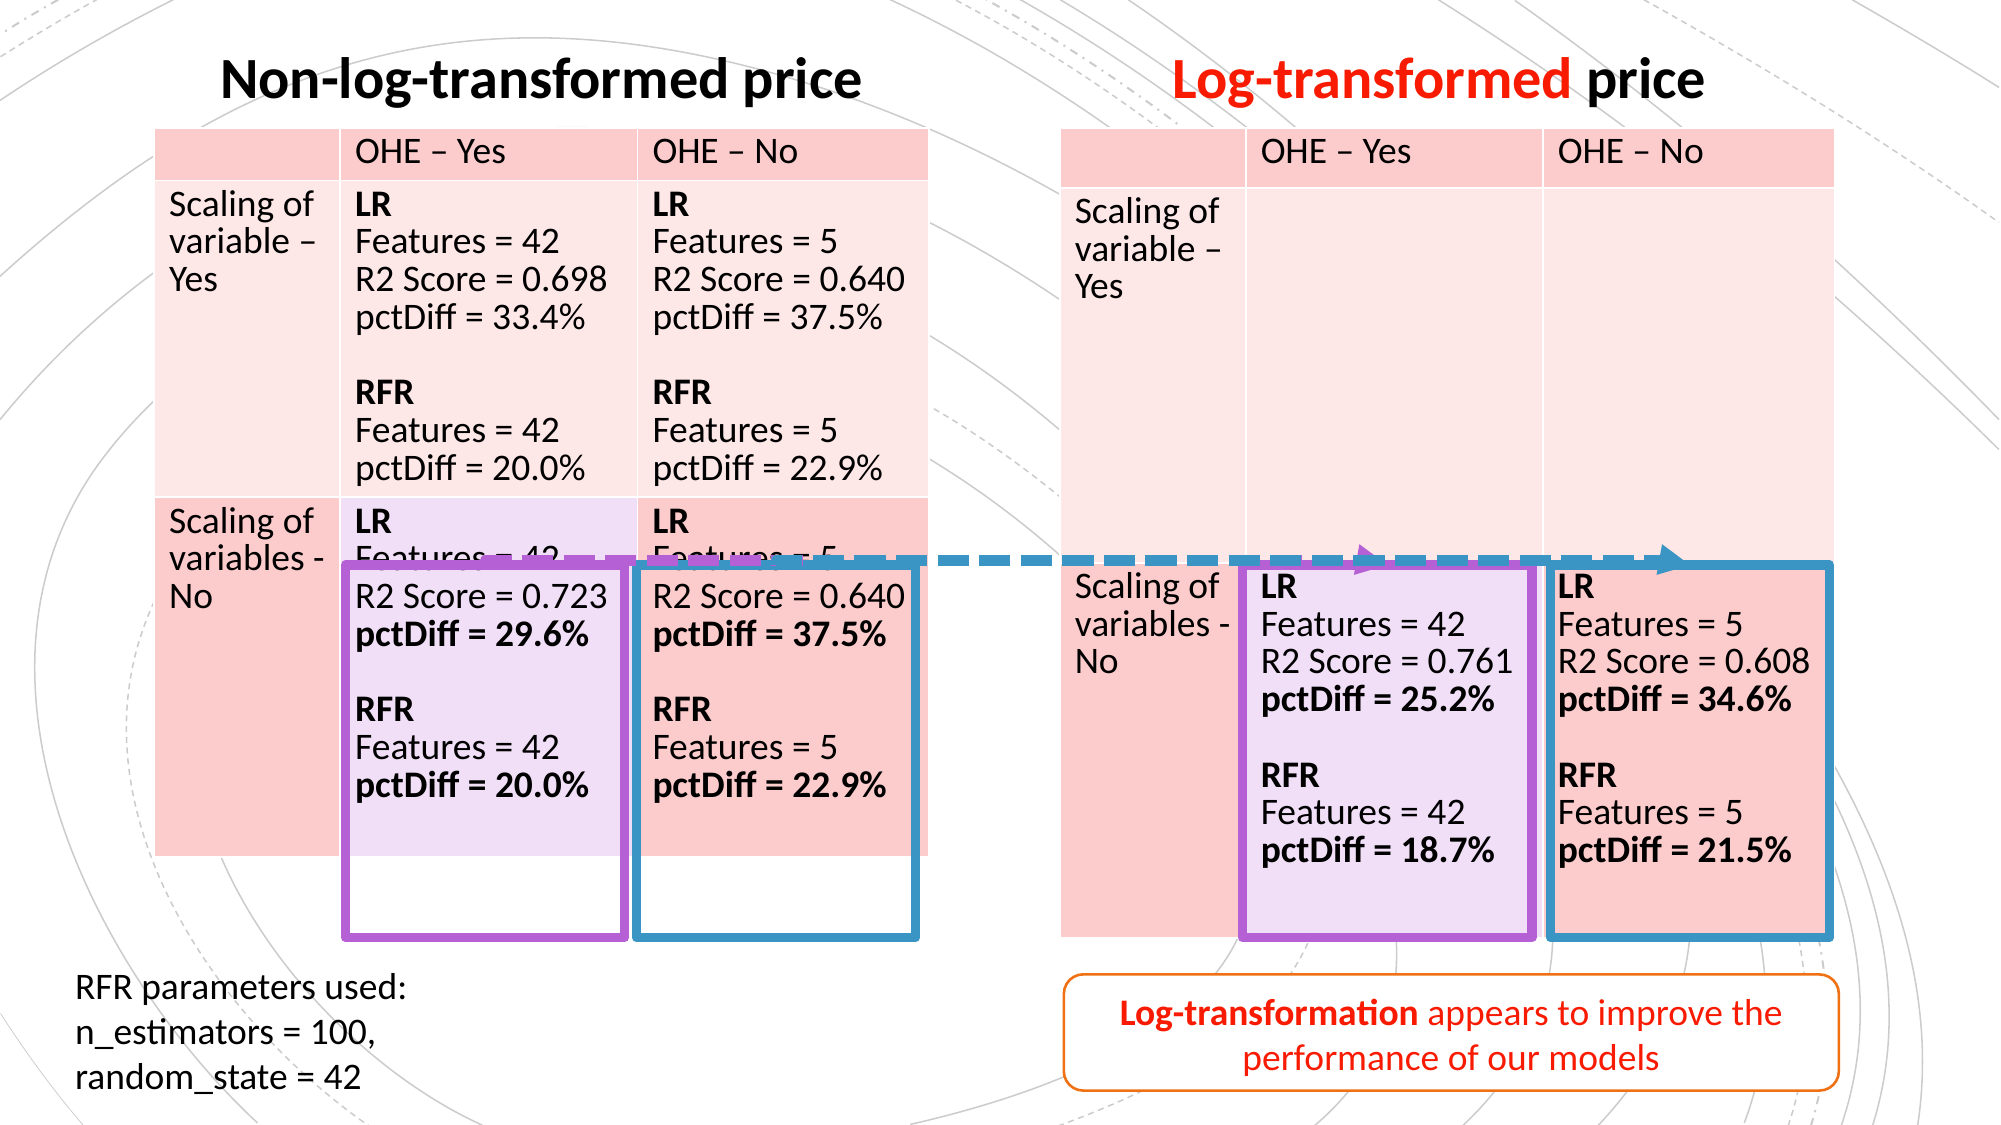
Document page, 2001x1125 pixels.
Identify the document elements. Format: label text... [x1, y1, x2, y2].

table_cell Scaling of variable – Yes [155, 181, 339, 496]
table_cell LR Features = 42 R2 Score = 0.698 pctDiff = 33.4% RFR Features = 42 pctDiff = 20.0% [341, 181, 637, 496]
table_header OHE – No [638, 129, 928, 180]
table_cell Scaling of variable – Yes [1236, 189, 1245, 559]
table_cell [1247, 189, 1542, 562]
text_box Log-transformed price [1063, 33, 1816, 118]
table_header OHE – Yes [1247, 129, 1542, 187]
table_cell LR Features = 42 R2 Score = 0.761 pctDiff = 25.2% RFR Features = 42 pctDiff = 18.7% [1533, 569, 1542, 937]
table_cell LR Features = 5 R2 Score = 0.608 pctDiff = 34.6% RFR Features = 5 pctDiff = 21.5% [1544, 569, 1549, 937]
text_box Non-log-transformed price [165, 33, 918, 118]
table_header OHE – No [1544, 129, 1834, 187]
text_box [344, 564, 626, 939]
table_cell Scaling of variables - No [155, 498, 339, 856]
text_box [635, 564, 917, 939]
table_header [1236, 129, 1245, 187]
table_cell Scaling of variables - No [1061, 564, 1232, 937]
text_box [1241, 564, 1533, 939]
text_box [1232, 107, 1236, 1023]
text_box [935, 113, 939, 1017]
text_box [1549, 564, 1831, 939]
table_cell LR Features = 42 R2 Score = 0.723 pctDiff = 29.6% RFR Features = 42 pctDiff = 20.0% [341, 498, 637, 856]
table_header [1061, 129, 1232, 187]
table_header [155, 129, 339, 180]
text_box RFR parameters used: n_estimators = 100, random_state = 42 [60, 954, 559, 1105]
table_cell LR Features = 5 R2 Score = 0.640 pctDiff = 37.5% RFR Features = 5 pctDiff = 22.9% [638, 498, 928, 564]
table_cell Scaling of variables - No [1236, 569, 1241, 937]
table_cell LR Features = 5 R2 Score = 0.640 pctDiff = 37.5% RFR Features = 5 pctDiff = 22.9% [638, 181, 928, 496]
table_cell [1544, 189, 1834, 562]
table_cell Scaling of variable – Yes [1061, 189, 1232, 562]
table_header OHE – Yes [341, 129, 637, 180]
table_cell LR Features = 5 R2 Score = 0.640 pctDiff = 37.5% RFR Features = 5 pctDiff = 22.9% [917, 569, 928, 856]
text_box Log-transformation appears to improve the performance of our models [1062, 973, 1841, 1092]
